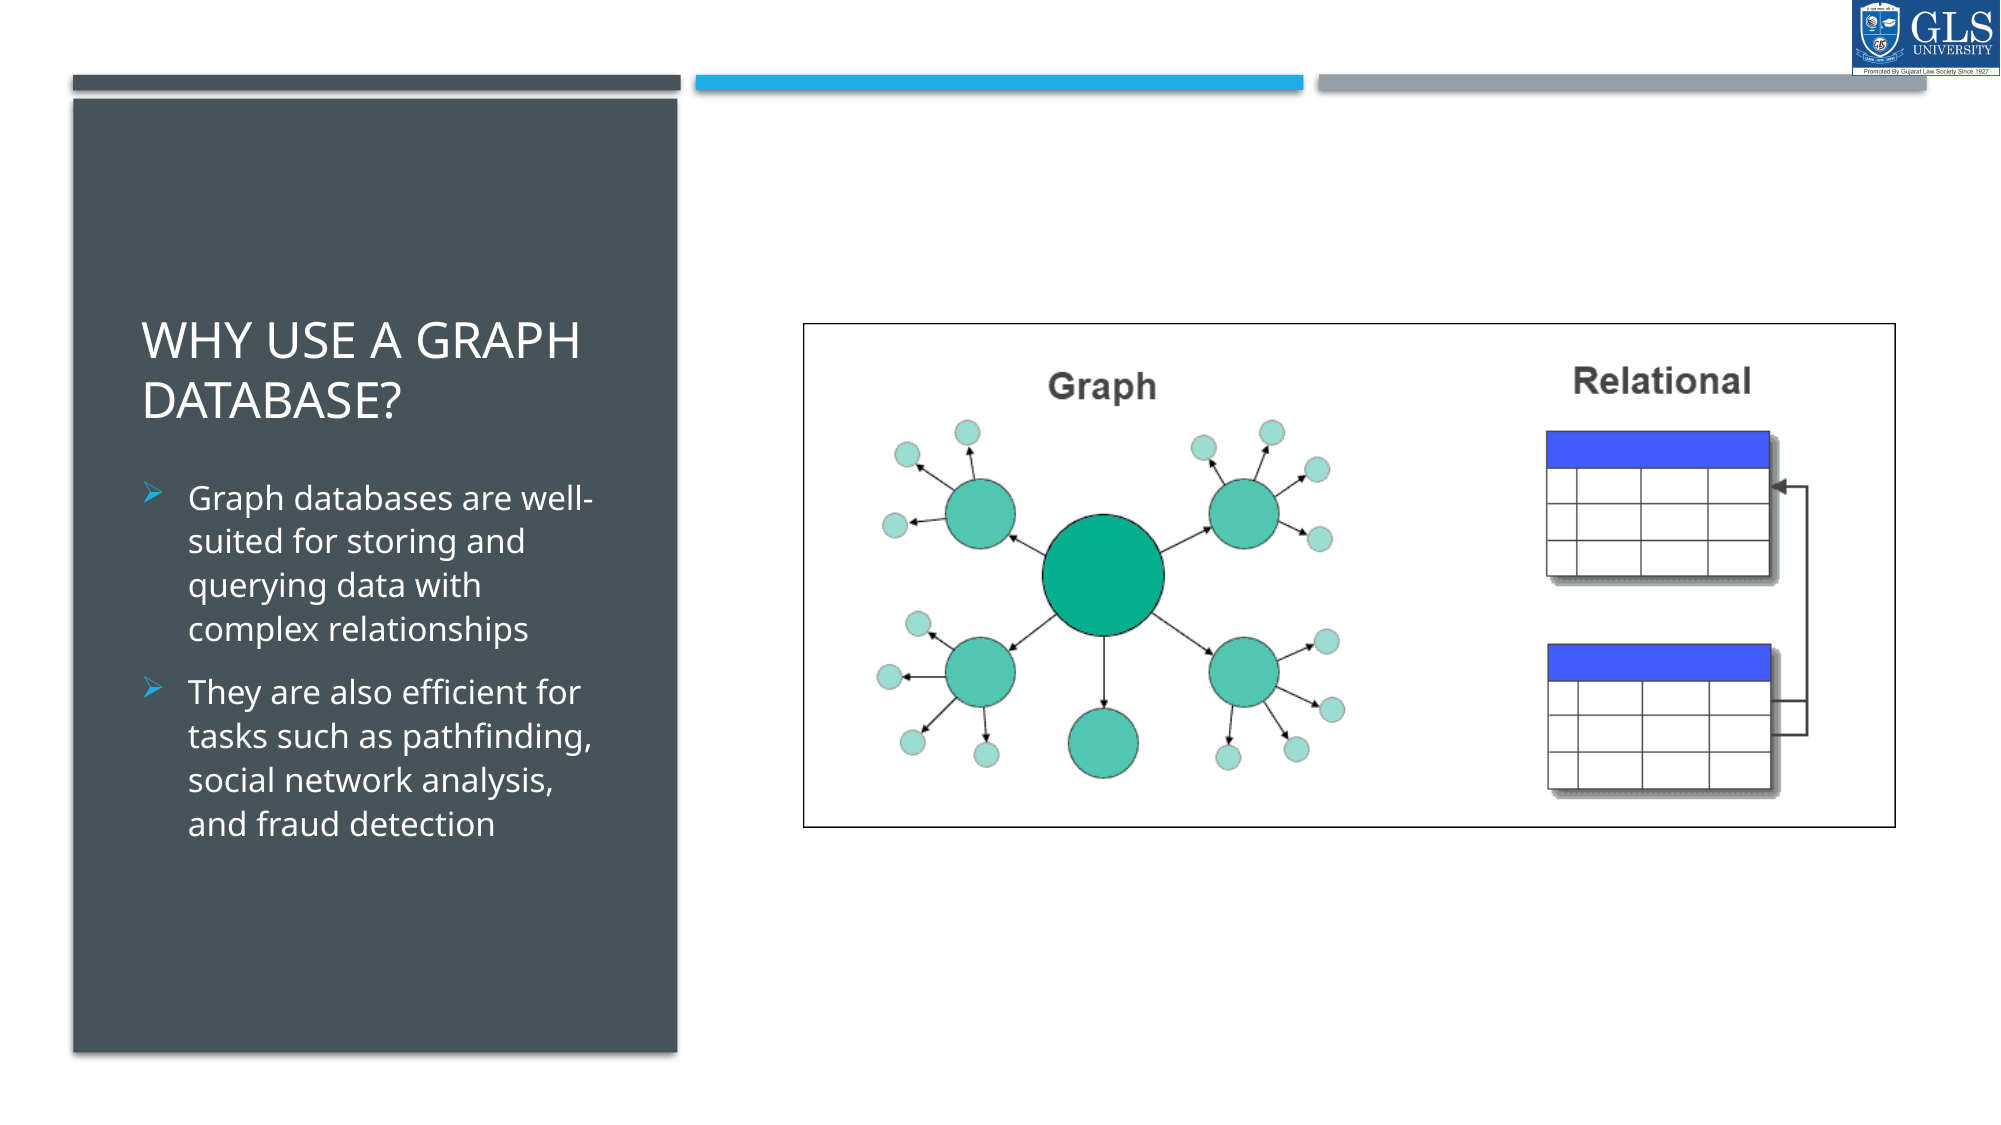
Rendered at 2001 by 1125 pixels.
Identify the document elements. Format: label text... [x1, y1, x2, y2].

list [803, 322, 1896, 829]
list Graph databases are well-suited for storing and querying data with complex relationships They are also efficient for tasks such as pathfinding, social network analysis, and fraud detection [125, 465, 624, 958]
picture [1852, 0, 2000, 76]
title Why use a graph database? [125, 153, 624, 436]
